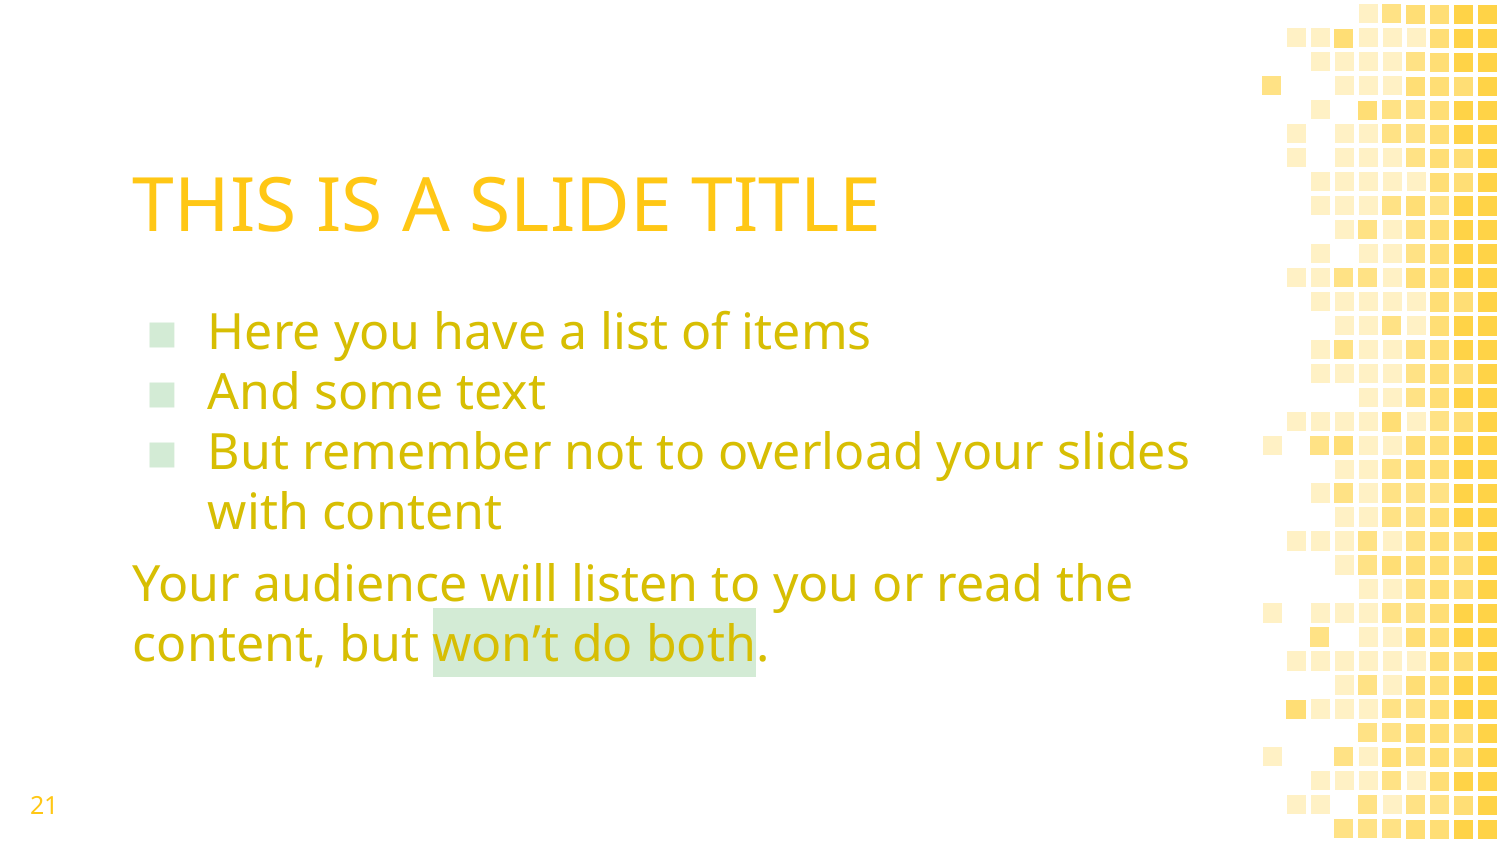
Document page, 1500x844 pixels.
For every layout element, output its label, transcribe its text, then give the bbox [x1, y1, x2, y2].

slide_number 21 [15, 774, 105, 839]
list Here you have a list of items And some text But remember not to overload your slides with content Your audience will listen to you or read the content, but won’t do both. [117, 284, 1227, 774]
title THIS IS A SLIDE TITLE [117, 121, 1227, 262]
